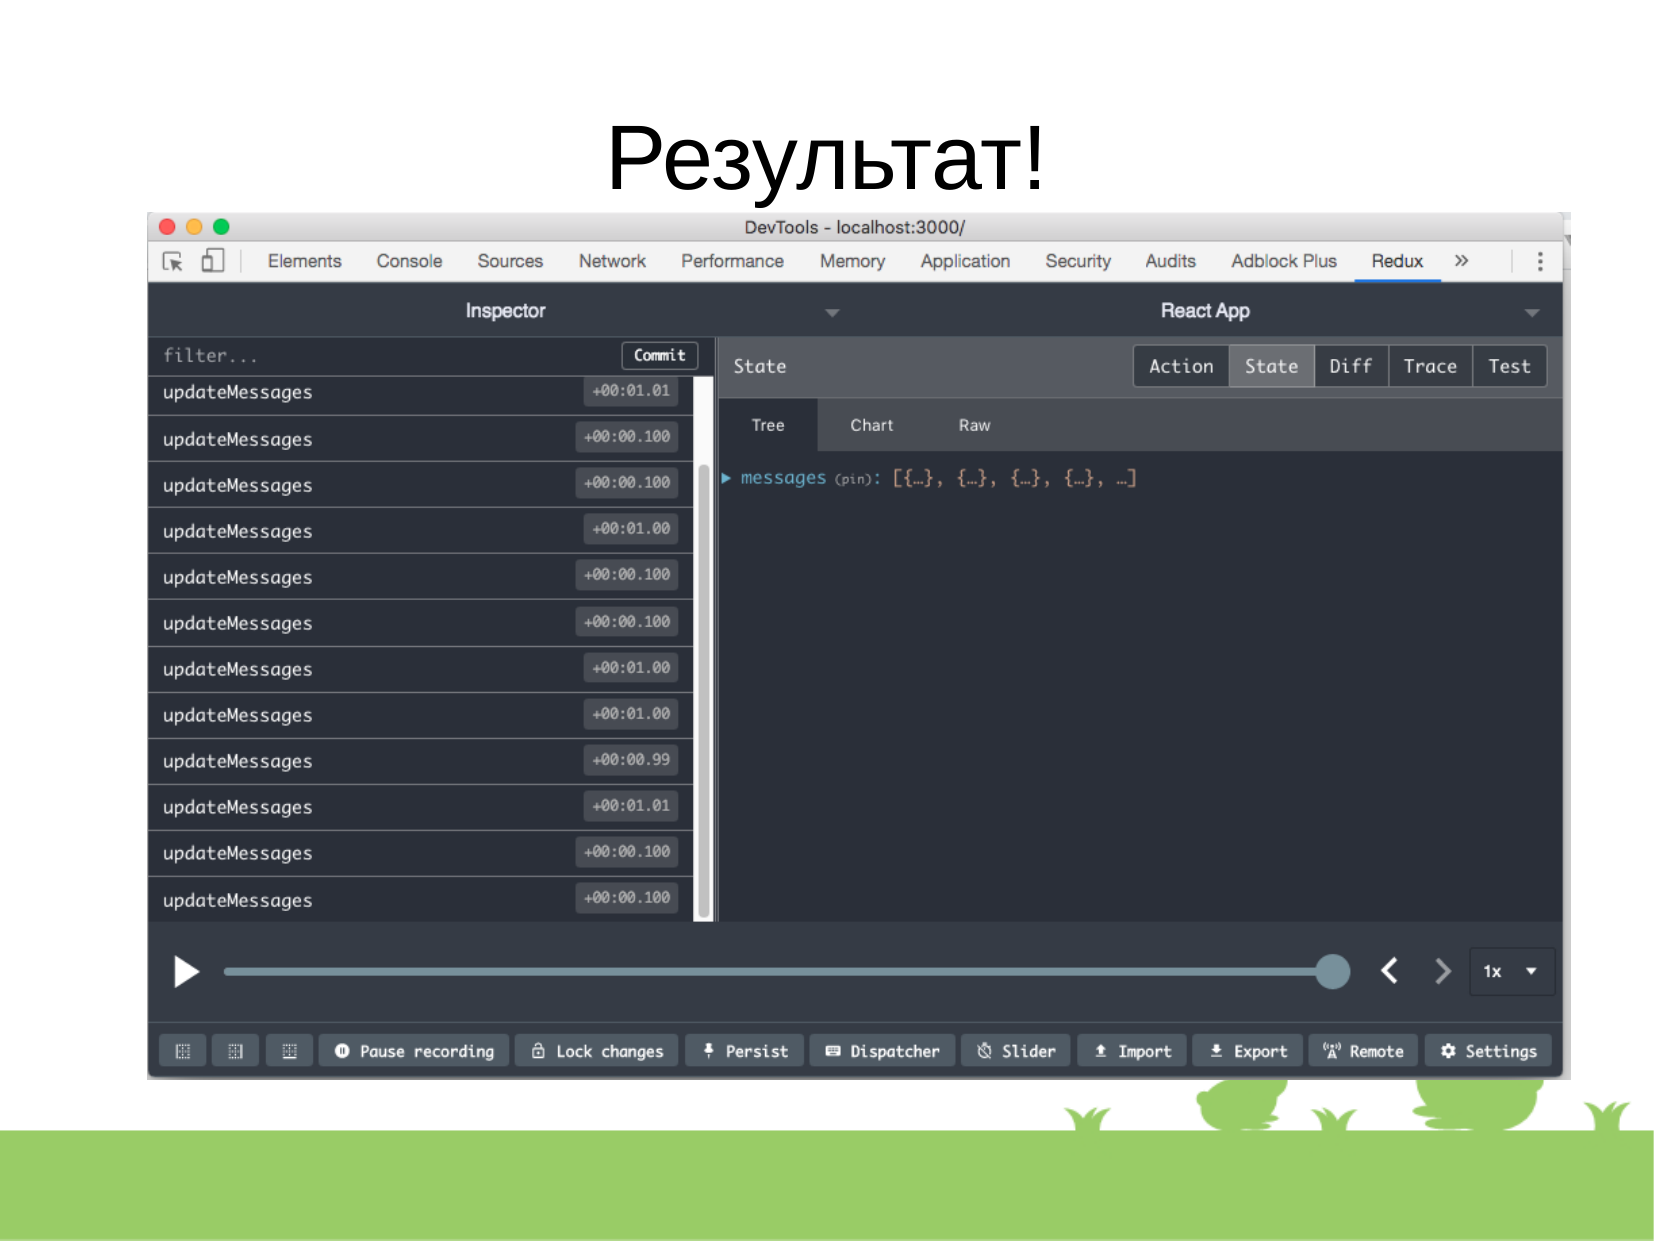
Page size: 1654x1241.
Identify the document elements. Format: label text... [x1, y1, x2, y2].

picture [0, 0, 1654, 1241]
text_box Результат! [82, 49, 1571, 257]
